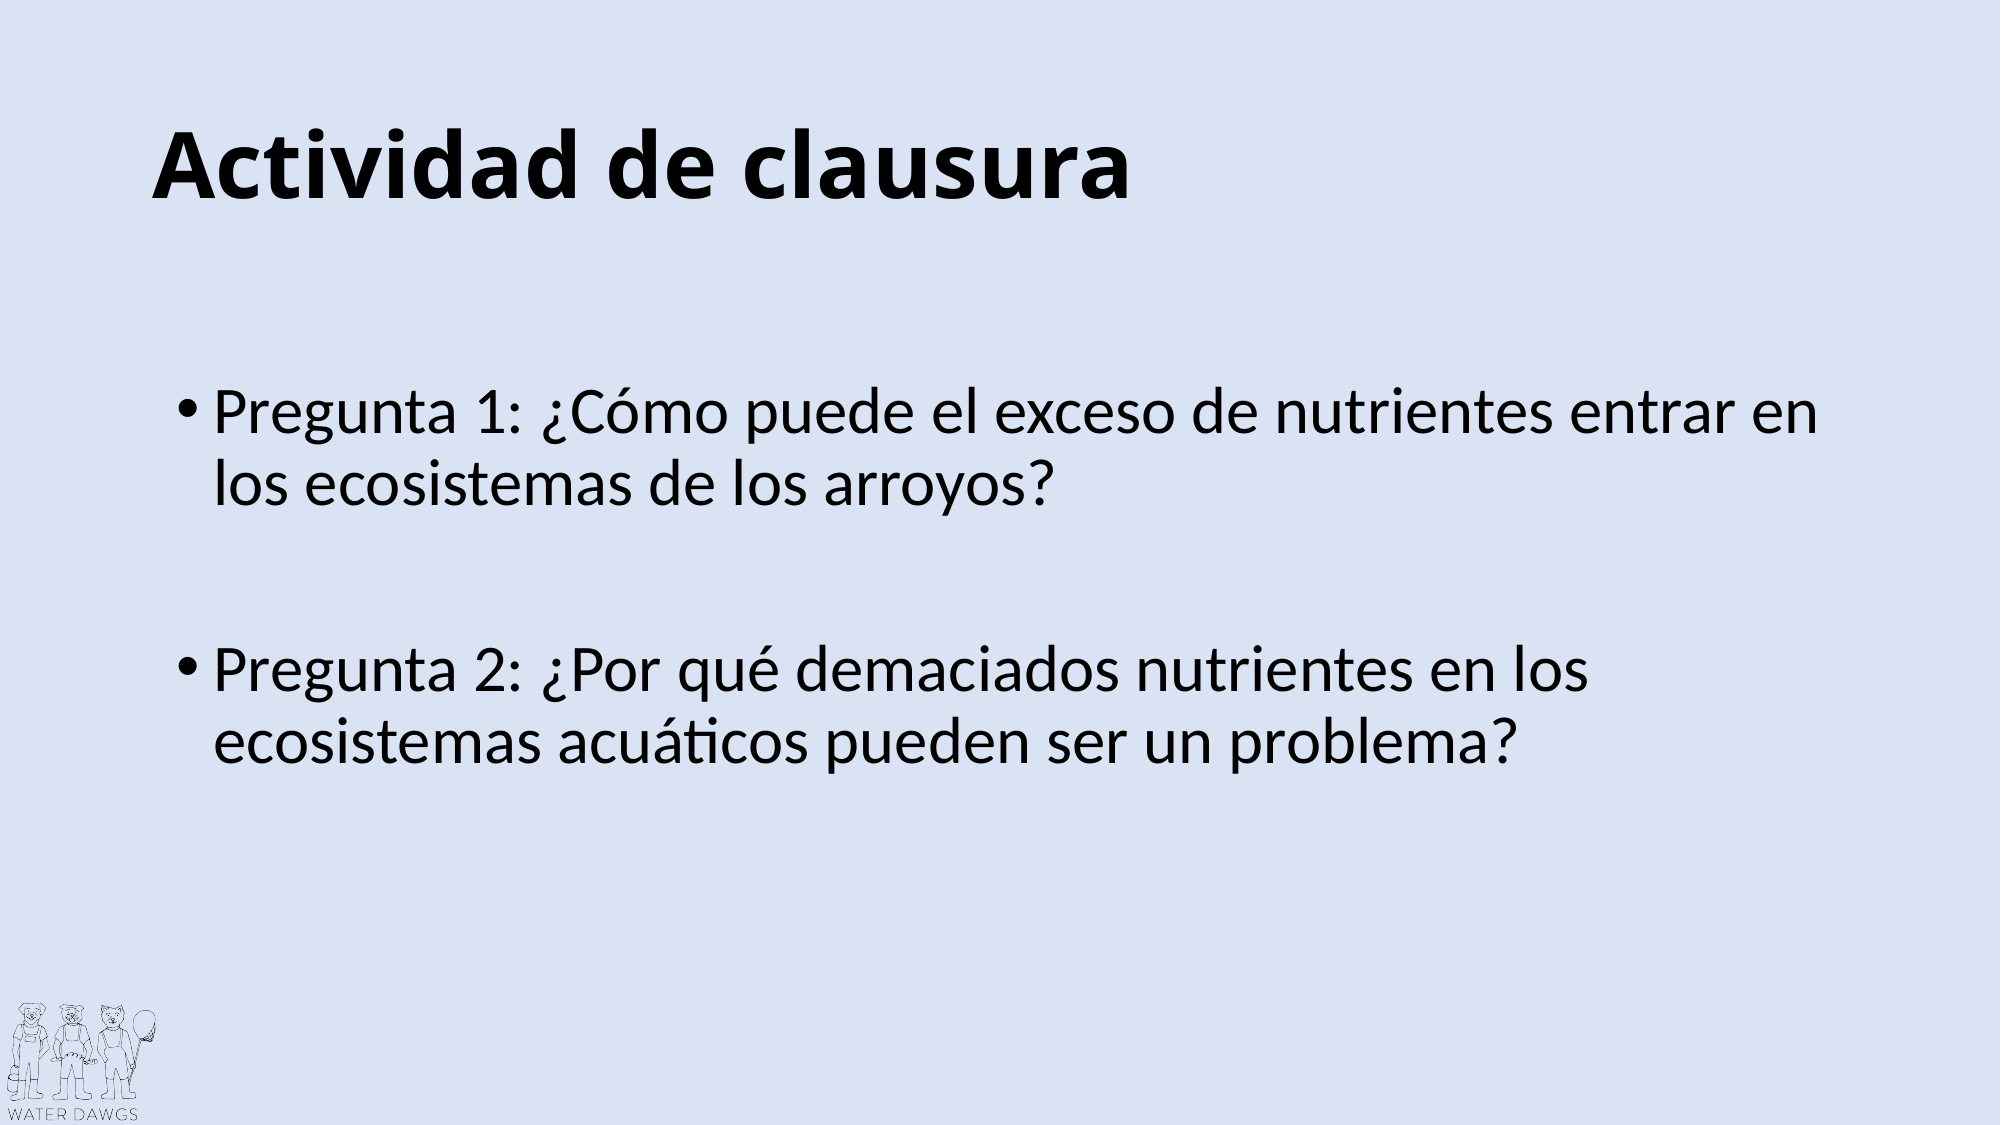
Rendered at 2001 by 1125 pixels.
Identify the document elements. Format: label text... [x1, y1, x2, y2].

title Actividad de clausura [137, 59, 1863, 278]
picture [0, 967, 172, 1125]
list Pregunta 1: ¿Cómo puede el exceso de nutrientes entrar en los ecosistemas de los arroyos? Pregunta 2: ¿Por qué demaciados nutrientes en los ecosistemas acuáticos pueden ser un problema? [123, 277, 1849, 992]
